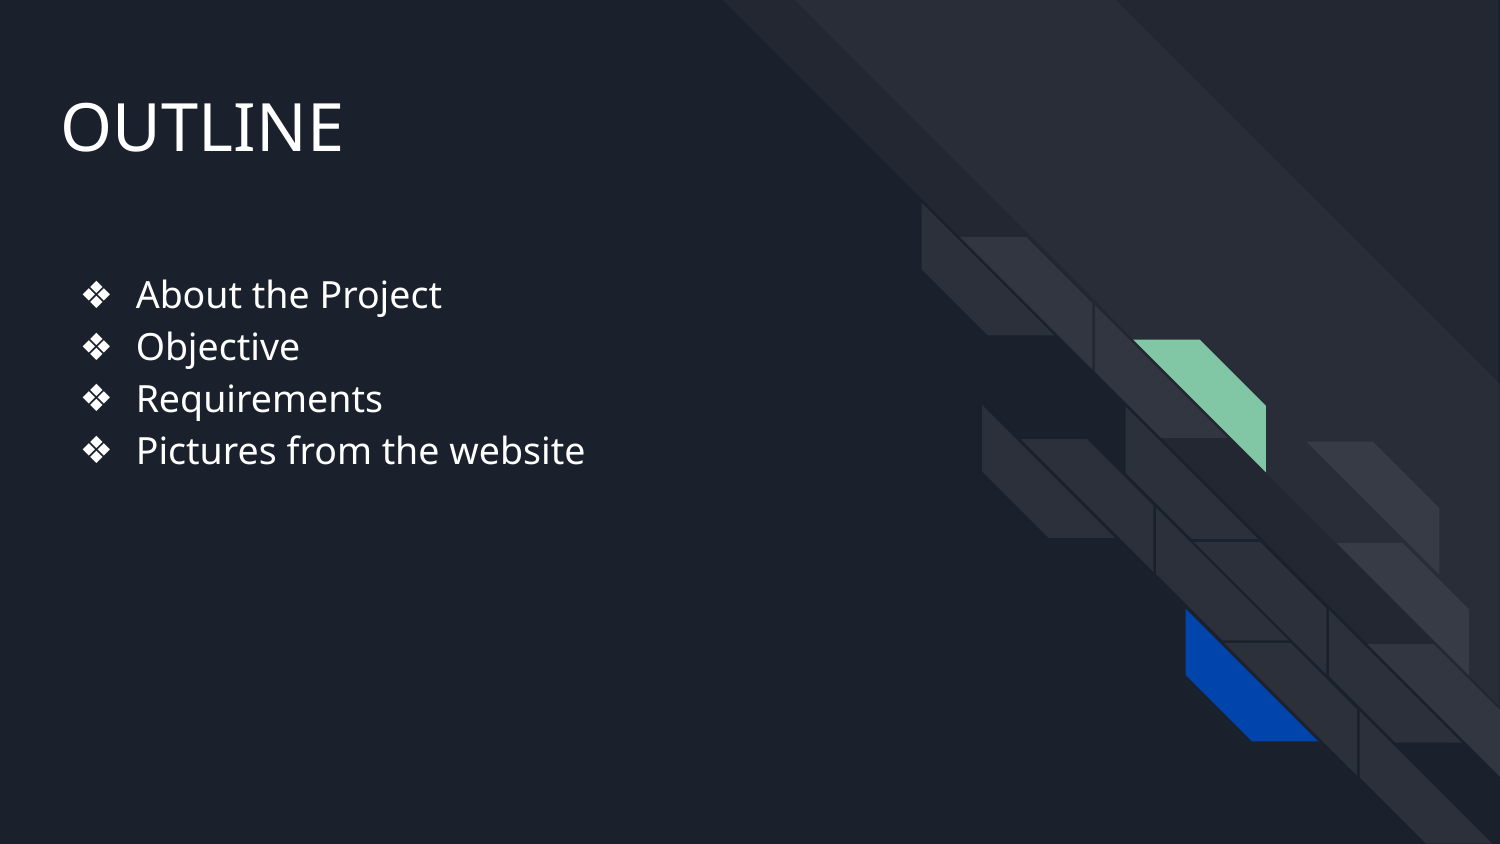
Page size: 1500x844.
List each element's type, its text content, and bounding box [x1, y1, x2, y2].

title OUTLINE [45, 70, 799, 259]
subtitle About the Project Objective Requirements Pictures from the website [45, 249, 750, 656]
